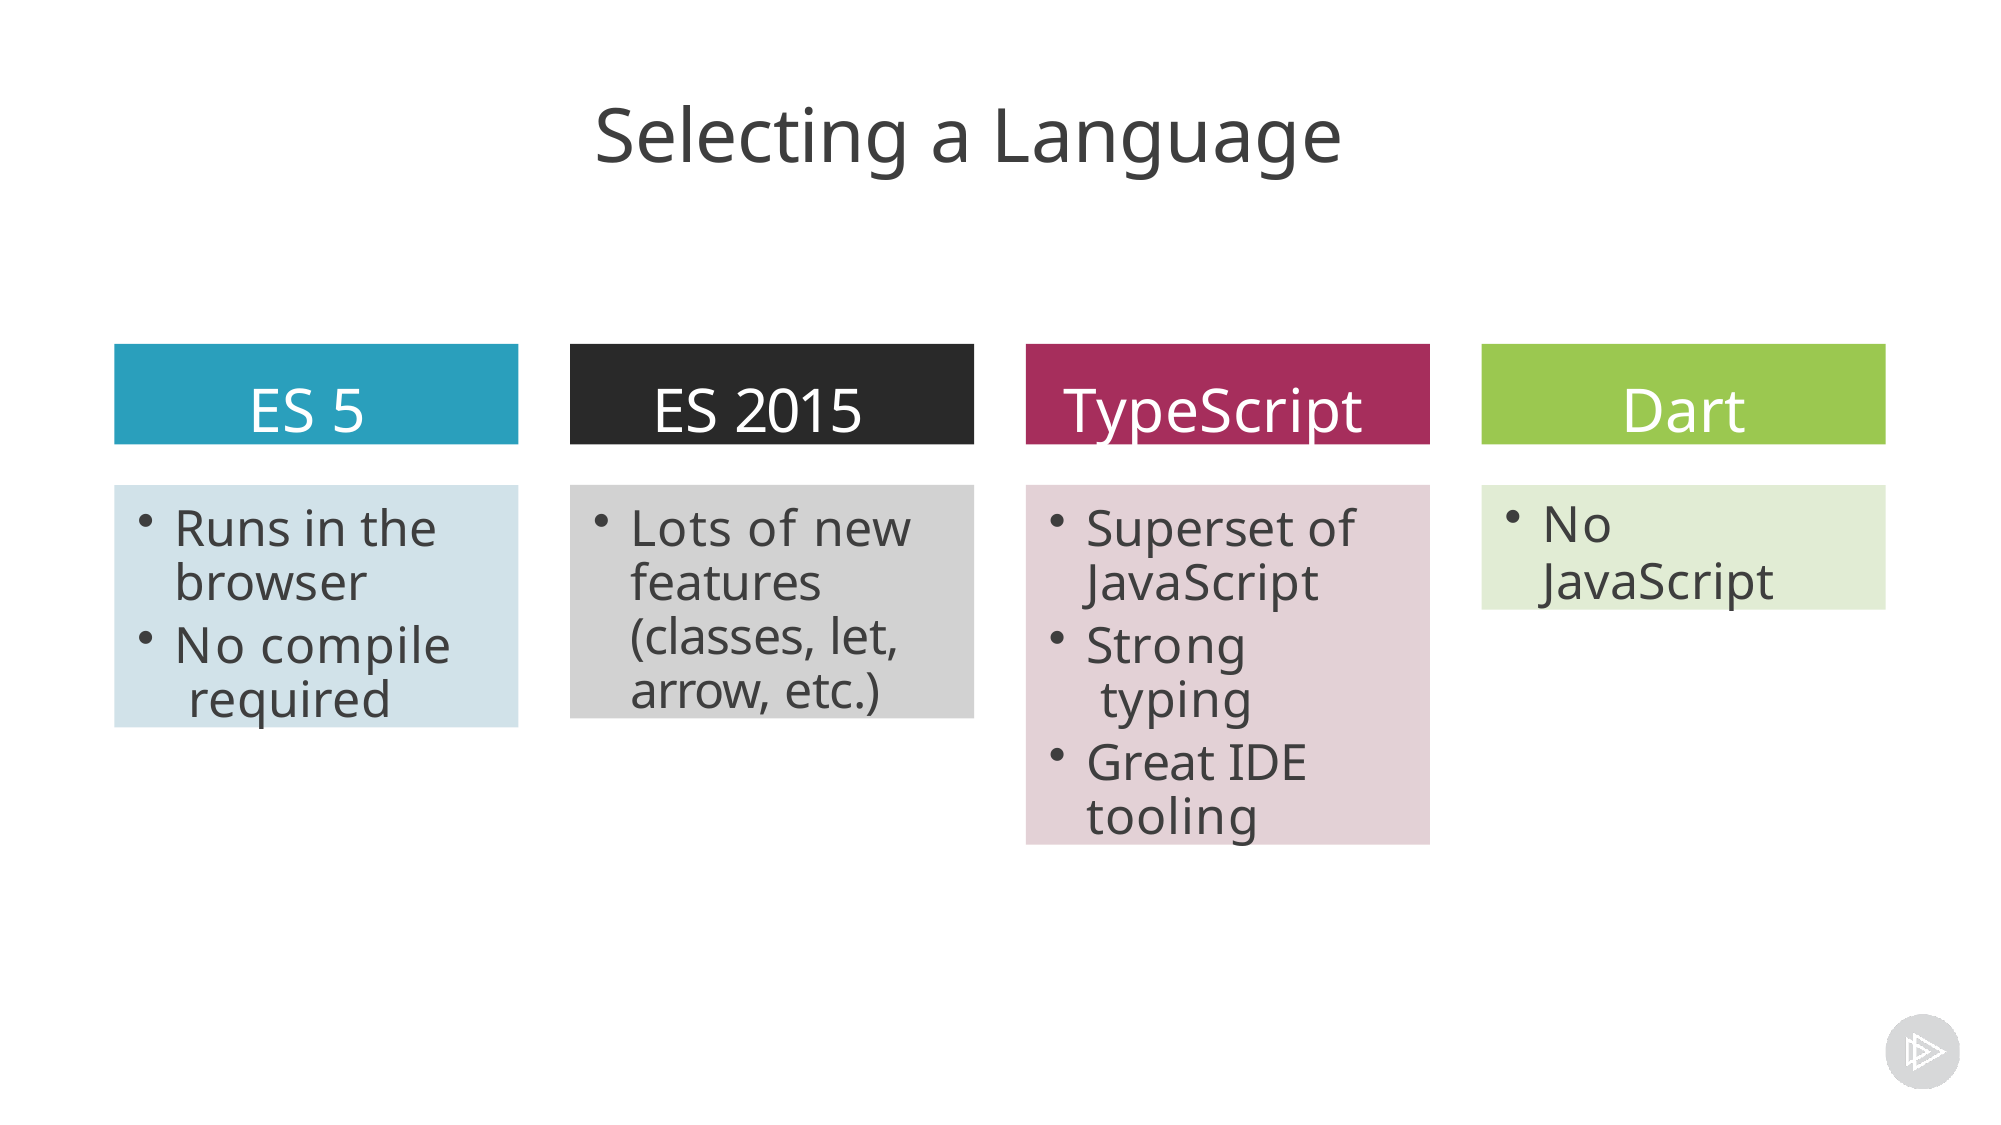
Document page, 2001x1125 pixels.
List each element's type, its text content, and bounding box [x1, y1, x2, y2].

text_box Lots of new features (classes, let, arrow, etc.) [570, 484, 975, 719]
text_box No JavaScript [1481, 485, 1886, 610]
text_box Dart [1481, 343, 1886, 445]
text_box Runs in the browser No compile required [114, 485, 519, 728]
title Selecting a Language [592, 85, 1393, 276]
text_box TypeScript [1025, 343, 1430, 445]
text_box ES 5 [114, 343, 519, 445]
picture [1885, 1014, 1960, 1089]
text_box Superset of JavaScript Strong typing Great IDE tooling [1025, 484, 1430, 845]
text_box ES 2015 [570, 343, 975, 445]
